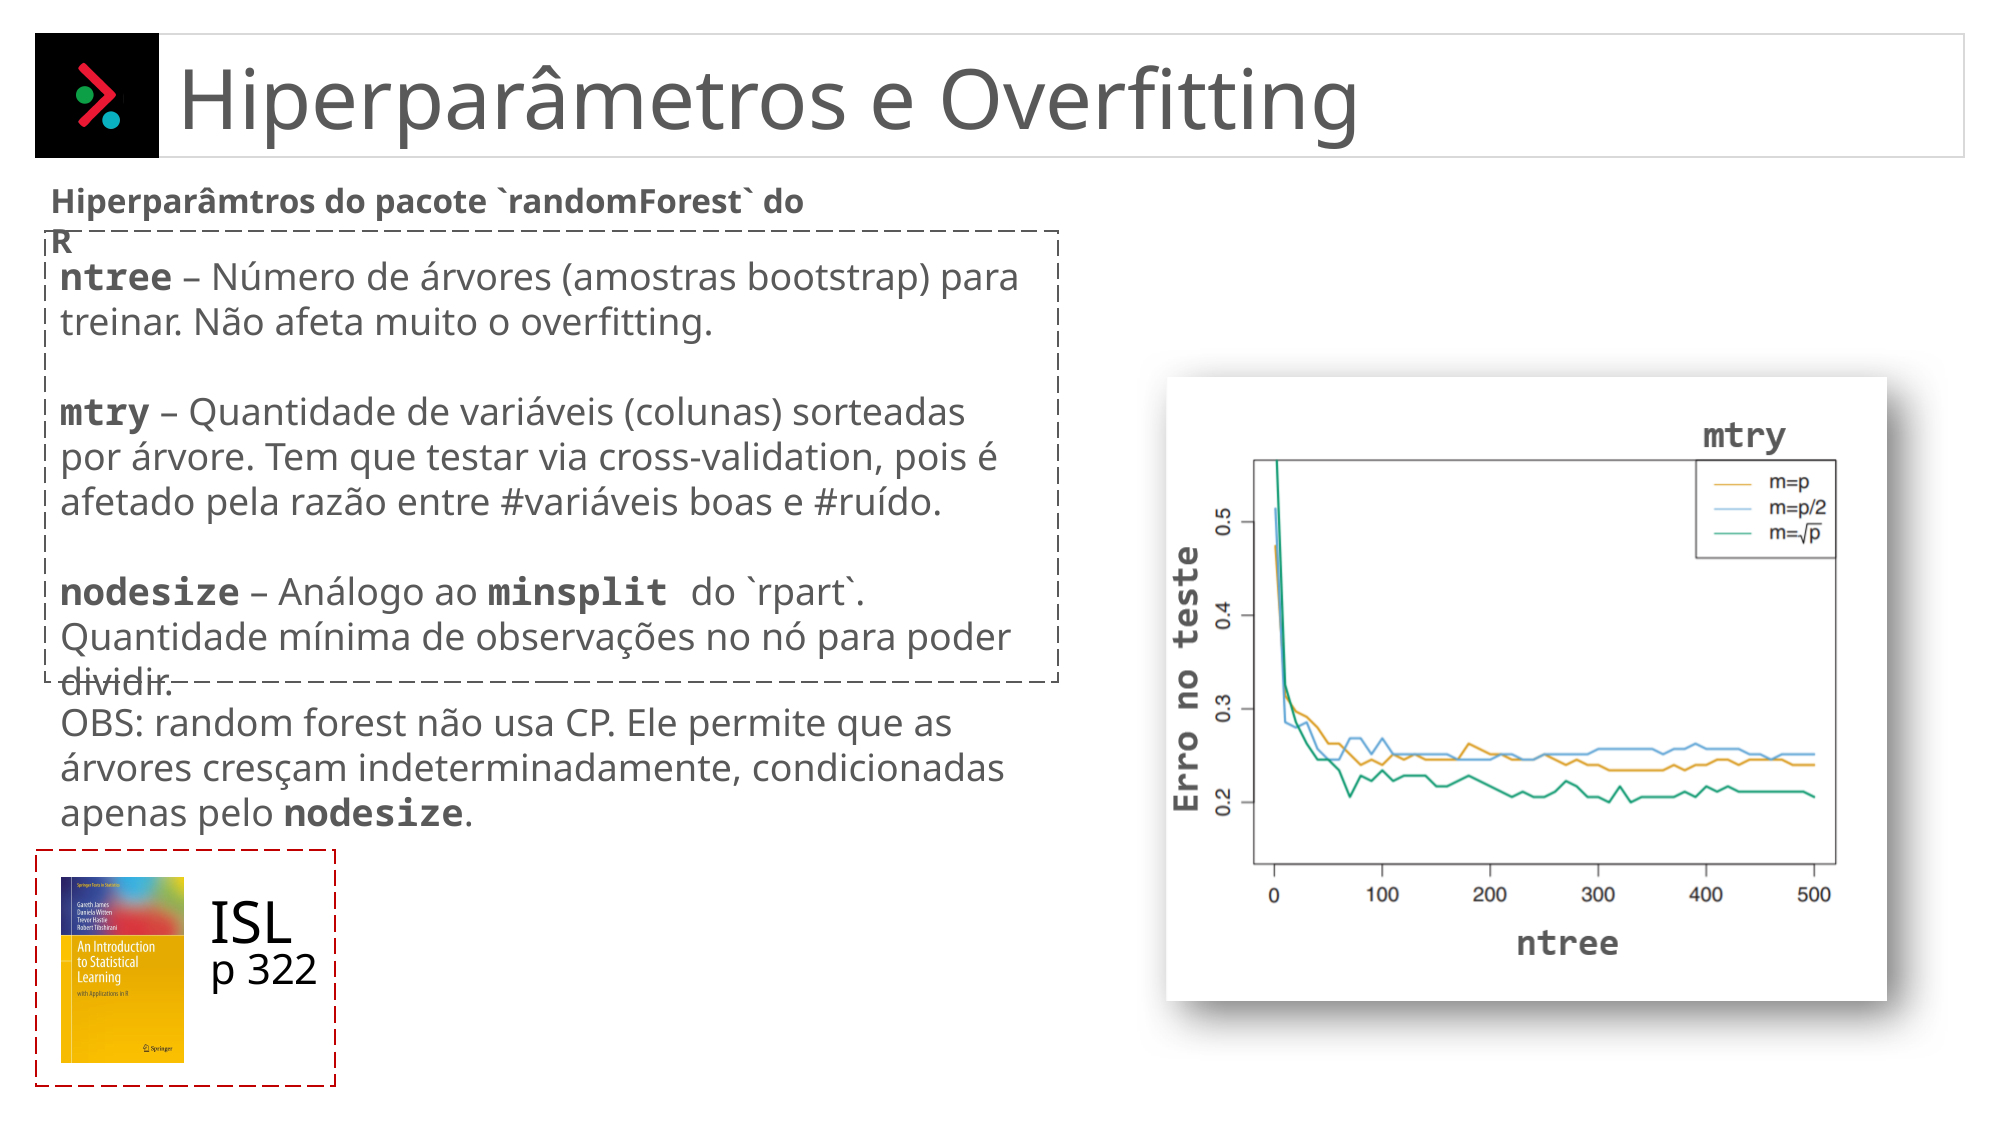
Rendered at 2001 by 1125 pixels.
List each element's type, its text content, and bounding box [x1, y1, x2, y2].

text_box Hiperparâmetros e Overfitting [162, 38, 1764, 154]
text_box Hiperparâmtros do pacote `randomForest` do R [35, 173, 845, 268]
text_box ntree – Número de árvores (amostras bootstrap) para treinar. Não afeta muito o overfitting. mtry – Quantidade de variáveis (colunas) sorteadas por árvore. Tem que testar via cross-validation, pois é afetado pela razão entre #variáveis boas e #ruído. nodesize – Análogo ao minsplit do `rpart`. Quantidade mínima de observações no nó para poder dividir. [45, 245, 1046, 691]
text_box [159, 33, 1965, 158]
text_box p 322 [195, 935, 388, 1000]
text_box ISL [195, 877, 319, 935]
picture [61, 877, 184, 1063]
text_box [35, 34, 159, 158]
text_box [35, 849, 336, 1087]
text_box OBS: random forest não usa CP. Ele permite que as árvores cresçam indeterminadamente, condicionadas apenas pelo nodesize. [45, 691, 1058, 842]
text_box [845, 230, 1059, 683]
picture [1151, 377, 1887, 1001]
